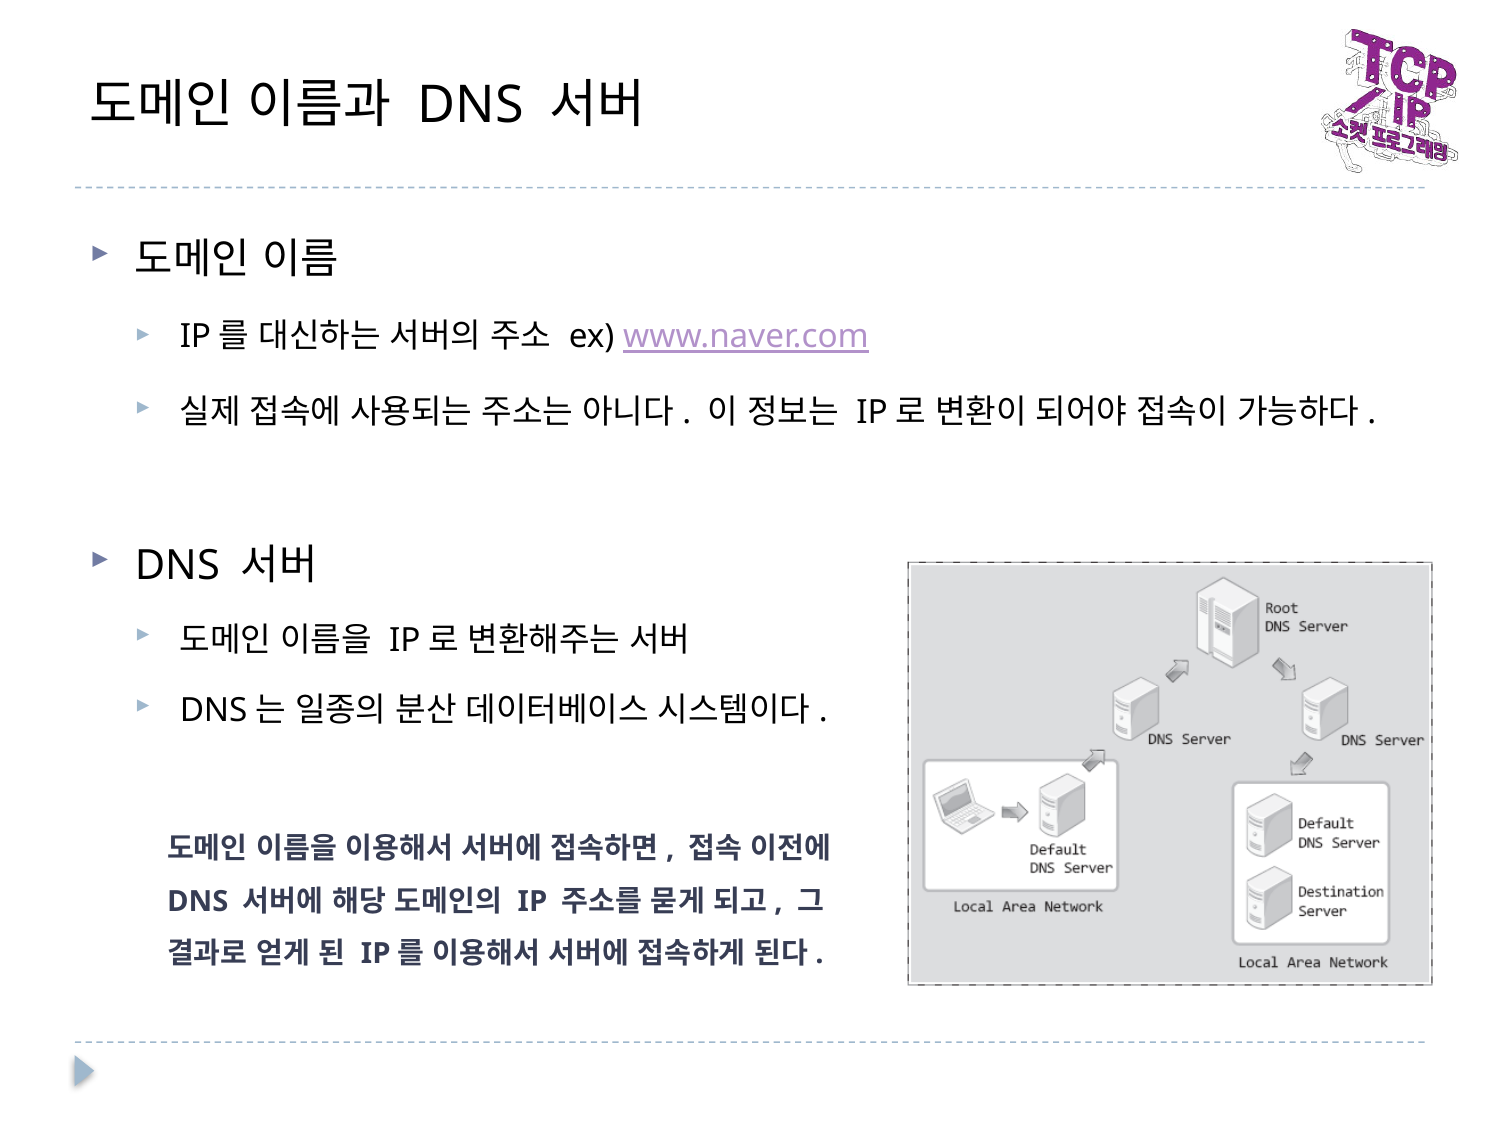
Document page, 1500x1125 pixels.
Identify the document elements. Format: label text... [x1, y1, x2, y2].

picture [1312, 18, 1470, 176]
text_box 도메인 이름 IP를 대신하는 서버의 주소 ex) www.naver.com 실제 접속에 사용되는 주소는 아니다. 이 정보는 IP로 변환이 되어야 접속이 가능하다. DNS 서버 도메인 이름을 IP로 변환해주는 서버 DNS는 일종의 분산 데이터베이스 시스템이다. [74, 199, 1453, 975]
title 도메인 이름과 DNS 서버 [75, 24, 1307, 141]
text_box 도메인 이름을 이용해서 서버에 접속하면, 접속 이전에 DNS 서버에 해당 도메인의 IP 주소를 묻게 되고, 그 결과로 얻게 된 IP를 이용해서 서버에 접속하게 된다. [151, 772, 904, 1009]
picture [902, 555, 1437, 990]
